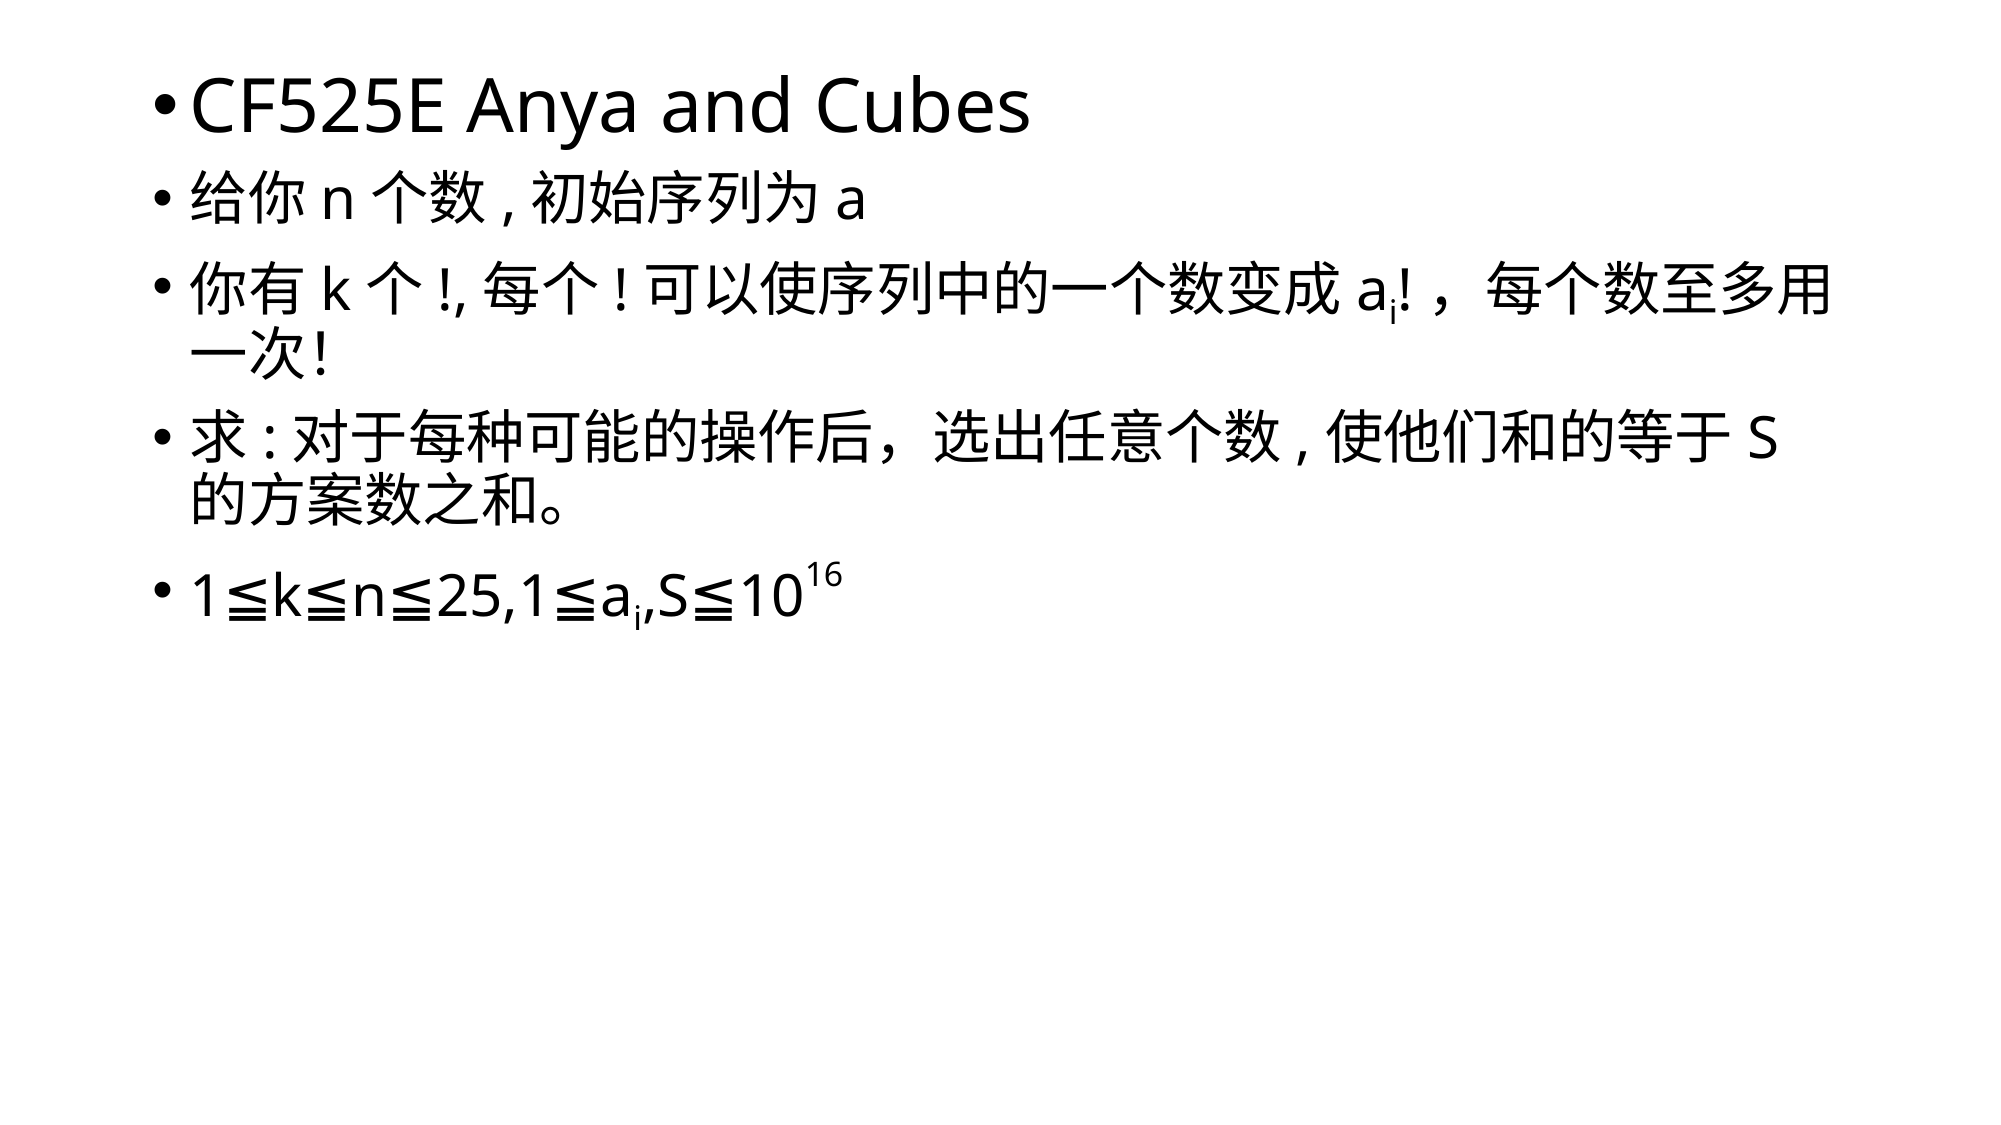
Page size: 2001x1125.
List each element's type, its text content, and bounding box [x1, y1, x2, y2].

list CF525E Anya and Cubes 给你n个数,初始序列为a 你有k个!,每个!可以使序列中的一个数变成ai!，每个数至多用一次！ 求:对于每种可能的操作后，选出任意个数,使他们和的等于S的方案数之和。 1≦k≦n≦25,1≦ai,S≦1016 [137, 59, 1863, 1014]
